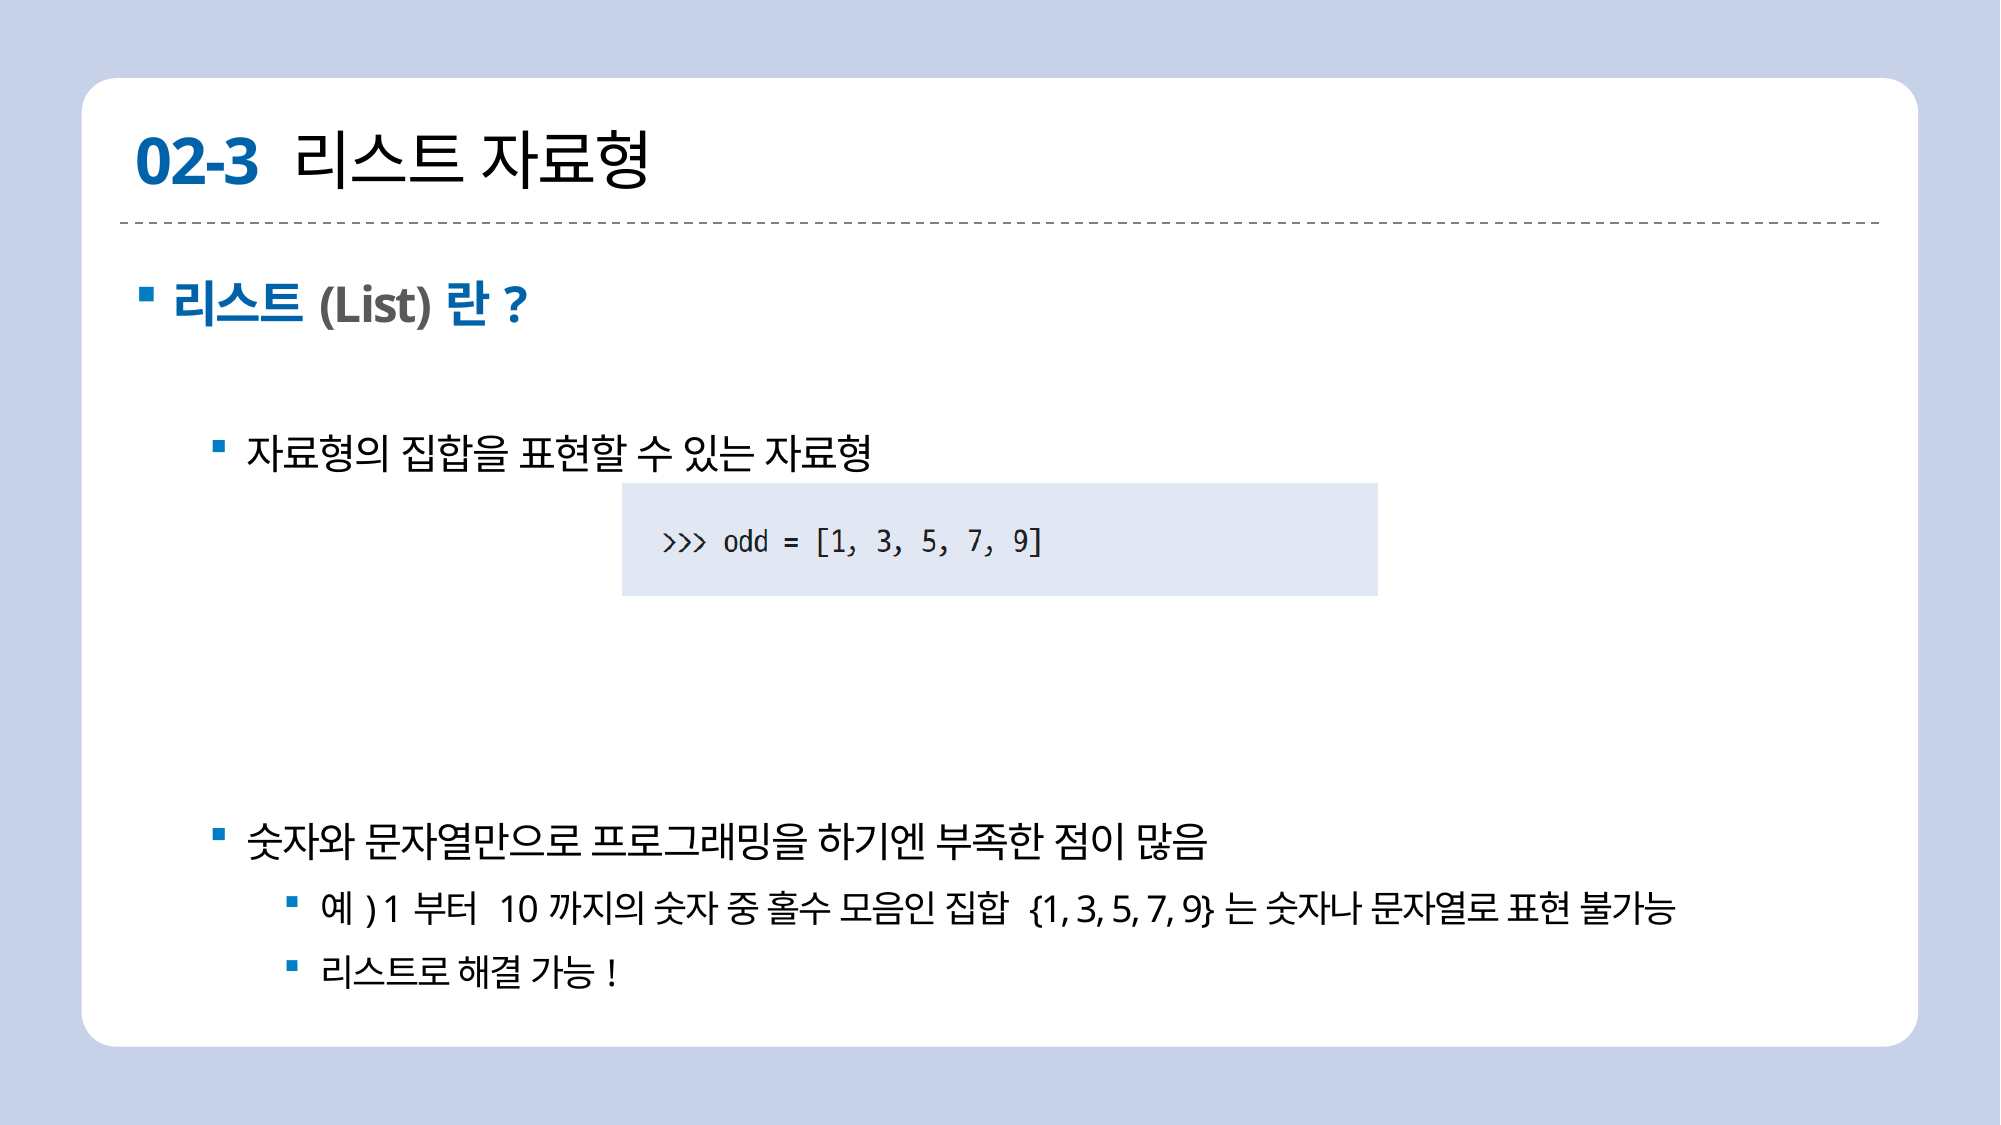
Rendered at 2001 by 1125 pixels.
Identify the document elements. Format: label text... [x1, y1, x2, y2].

list 리스트(List)란? 자료형의 집합을 표현할 수 있는 자료형 숫자와 문자열만으로 프로그래밍을 하기엔 부족한 점이 많음 예) 1부터 10까지의 숫자 중 홀수 모음인 집합 {1, 3, 5, 7, 9}는 숫자나 문자열로 표현 불가능 리스트로 해결 가능! [120, 257, 1880, 1009]
picture [622, 483, 1378, 596]
title 02-3 리스트 자료형 [120, 109, 1880, 209]
